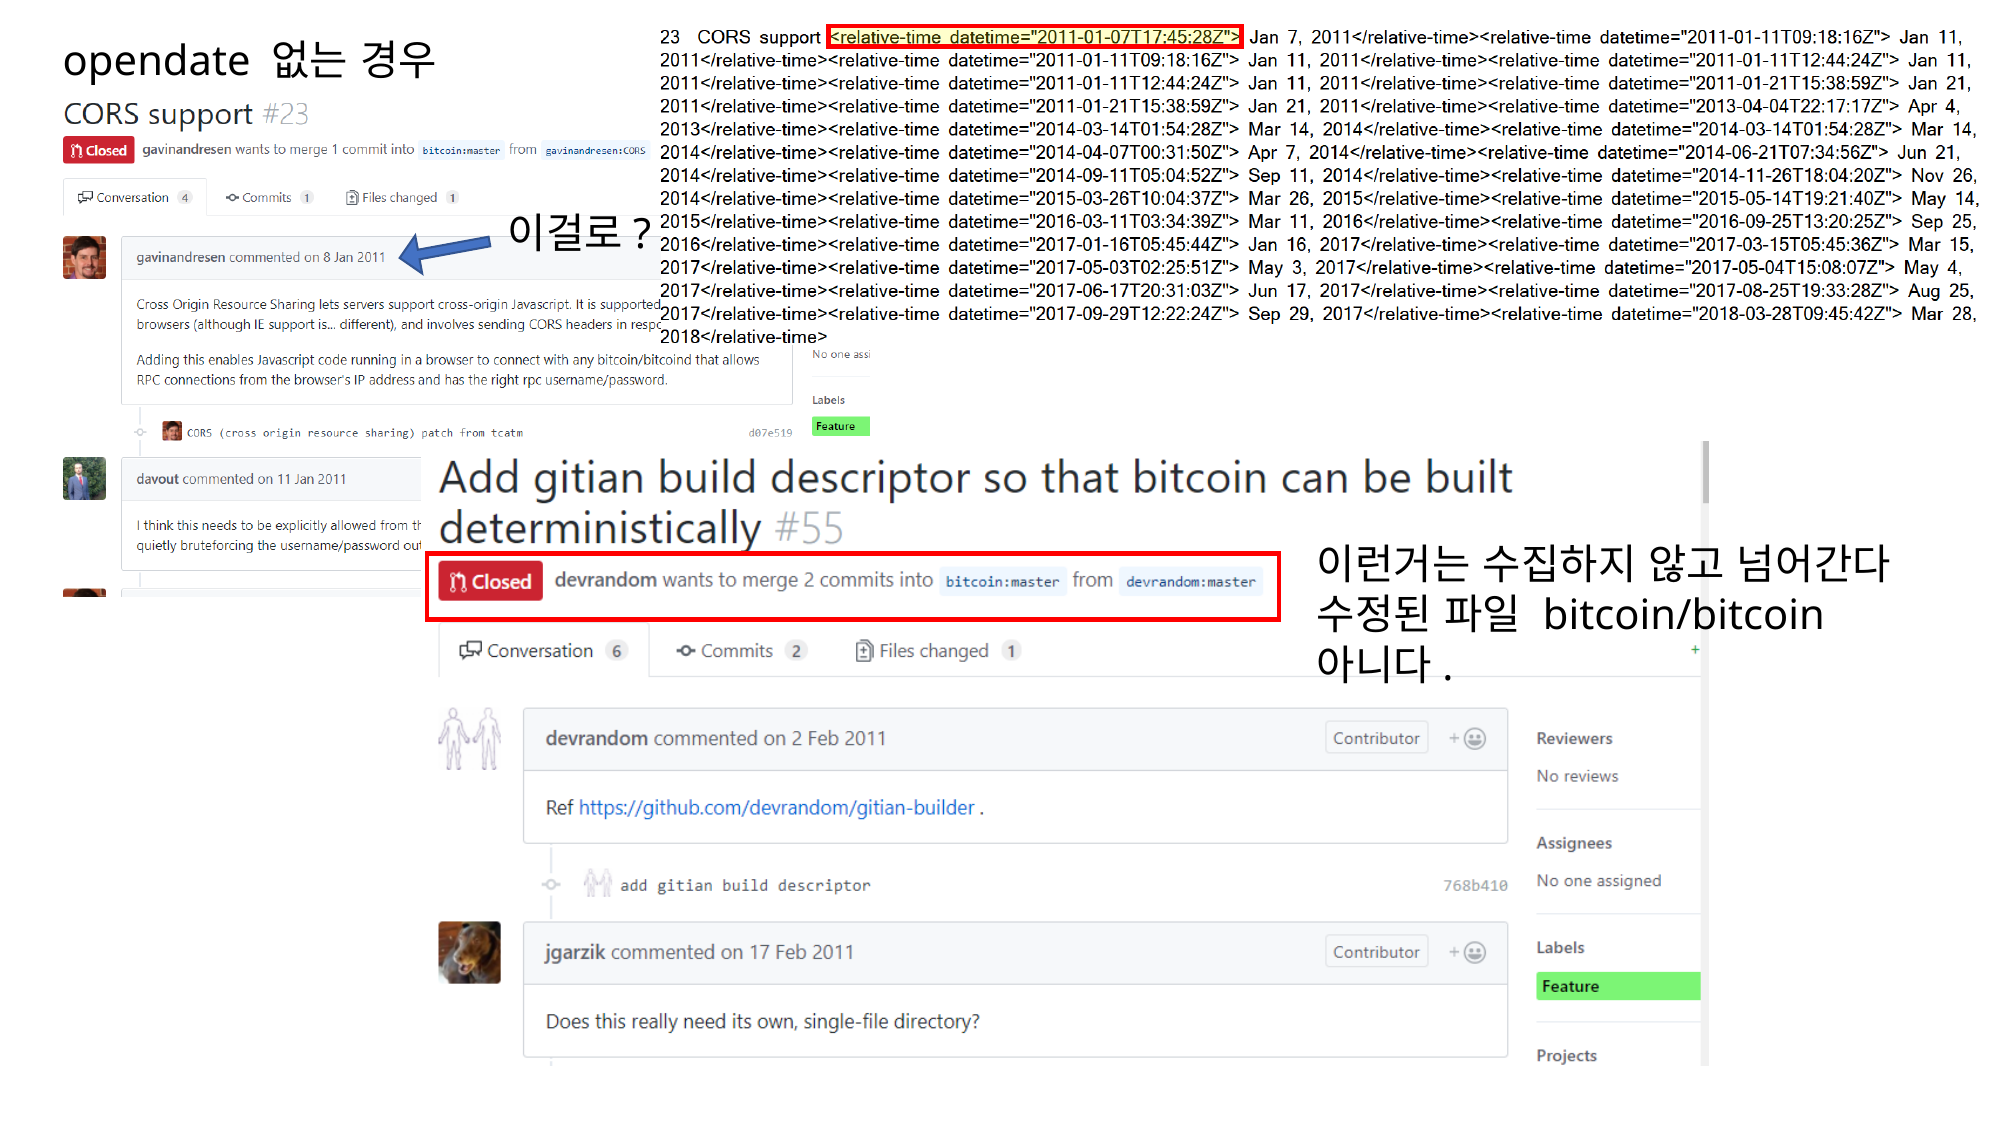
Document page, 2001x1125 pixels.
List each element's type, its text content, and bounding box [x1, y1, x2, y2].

text_box opendate 없는 경우 [47, 26, 661, 91]
picture [47, 25, 1981, 1066]
text_box 이런거는 수집하지 않고 넘어간다 수정된 파일 bitcoin/bitcoin아니다. [1709, 530, 1912, 696]
